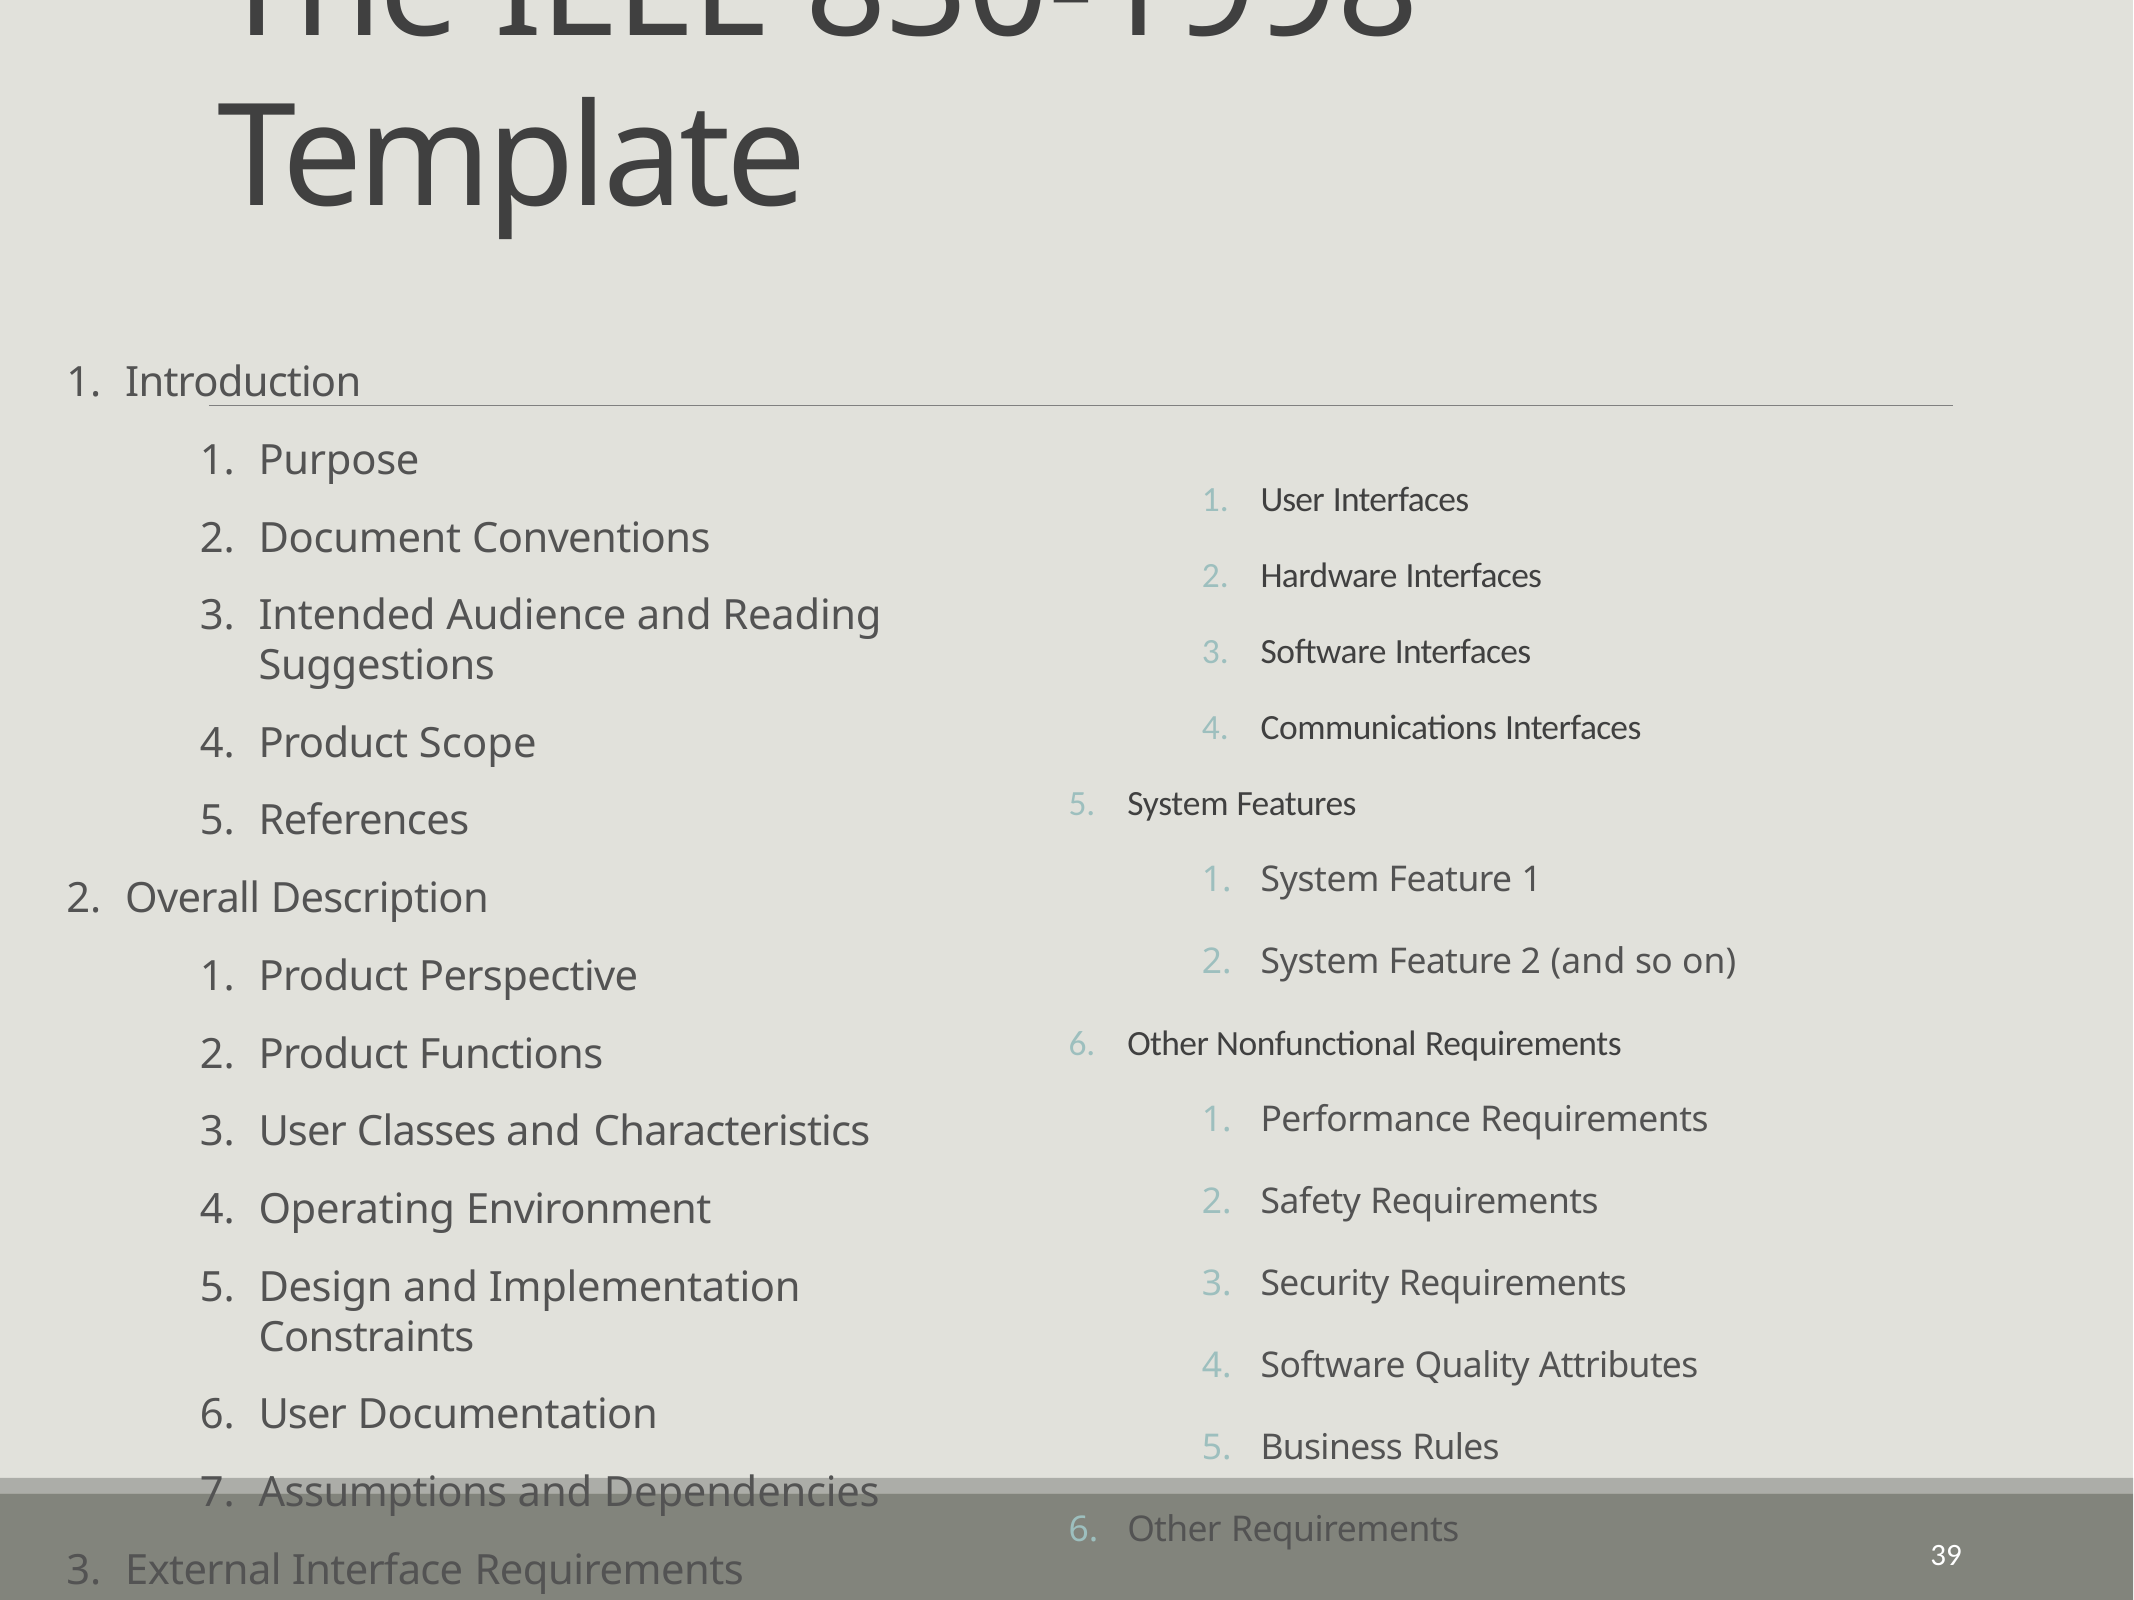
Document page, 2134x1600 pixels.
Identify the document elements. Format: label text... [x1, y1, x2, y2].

list User Interfaces Hardware Interfaces Software Interfaces Communications Interfaces System Features System Feature 1 System Feature 2 (and so on) Other Nonfunctional Requirements Performance Requirements Safety Requirements Security Requirements Software Quality Attributes Business Rules Other Requirements [1066, 445, 2105, 1549]
text_box Introduction Purpose Document Conventions Intended Audience and Reading Suggestions Product Scope References Overall Description Product Perspective Product Functions User Classes and Characteristics Operating Environment Design and Implementation Constraints User Documentation Assumptions and Dependencies External Interface Requirements [64, 325, 1005, 1593]
slide_number 39 [1732, 1085, 1962, 1600]
title The IEEE 830-1998 Template [215, 0, 1919, 235]
